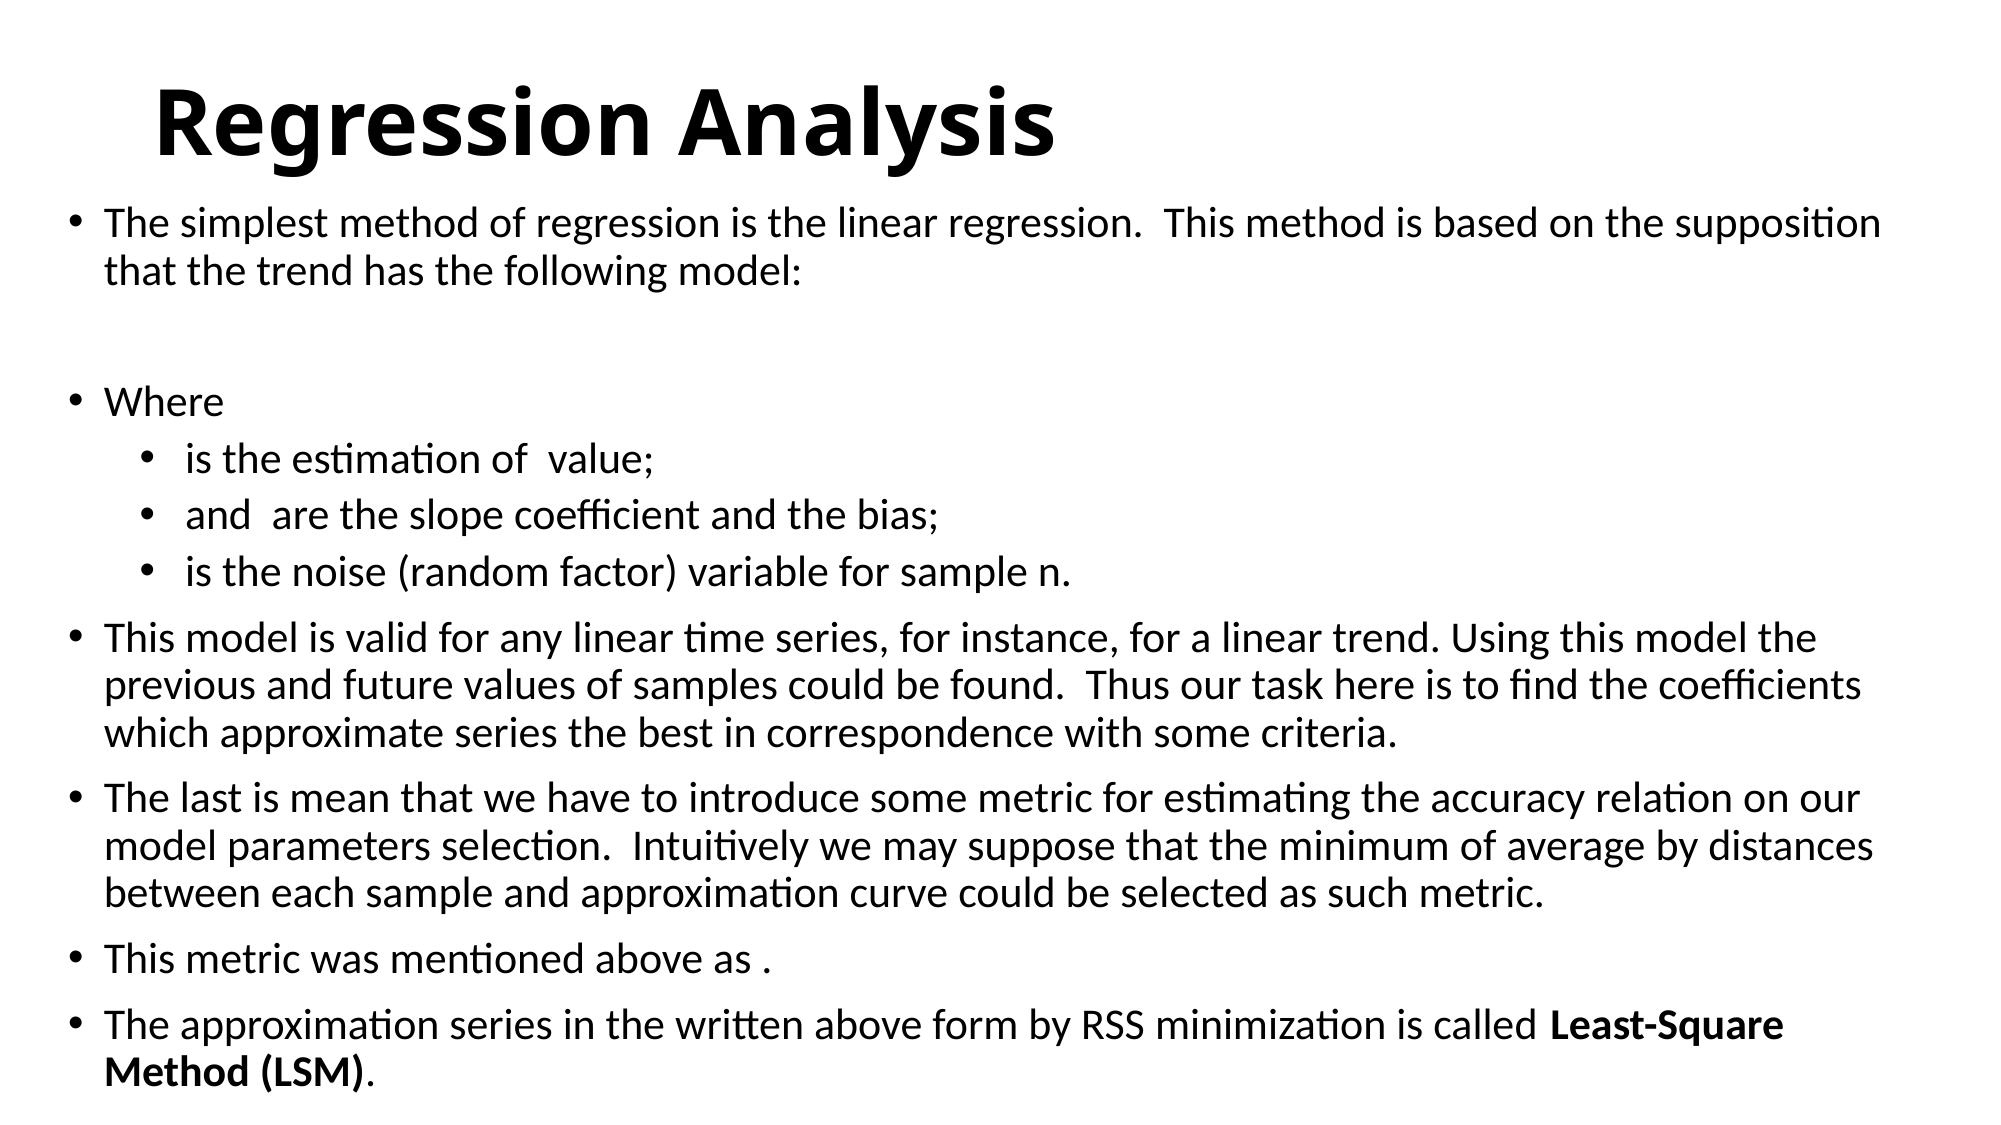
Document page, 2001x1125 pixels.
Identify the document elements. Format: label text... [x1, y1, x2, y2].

title Regression Analysis [137, 59, 1863, 193]
